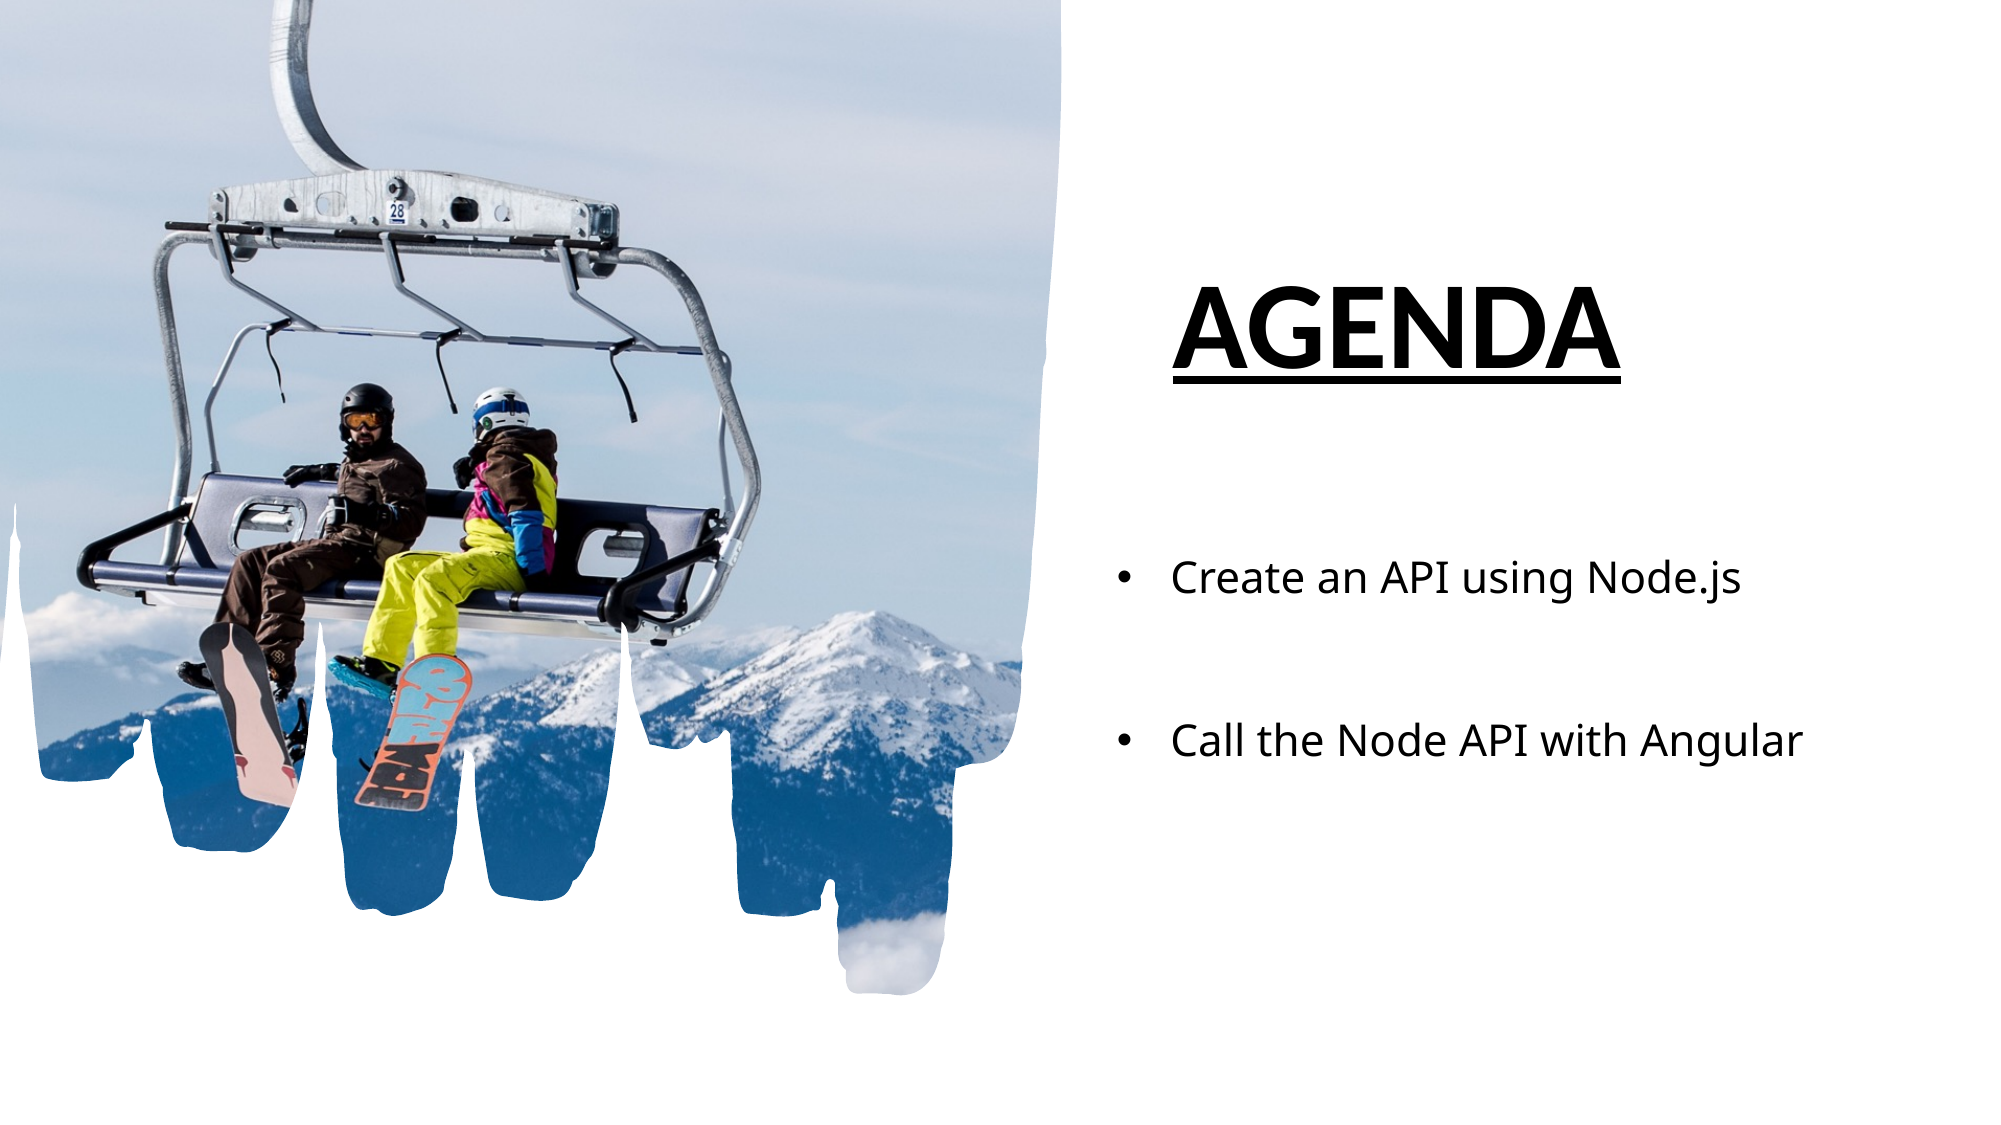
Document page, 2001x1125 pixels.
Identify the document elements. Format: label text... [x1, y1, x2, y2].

text_box Create an API using Node.js Call the Node API with Angular [1101, 531, 1912, 778]
picture [0, 0, 1062, 996]
text_box Agenda [1157, 95, 1968, 403]
